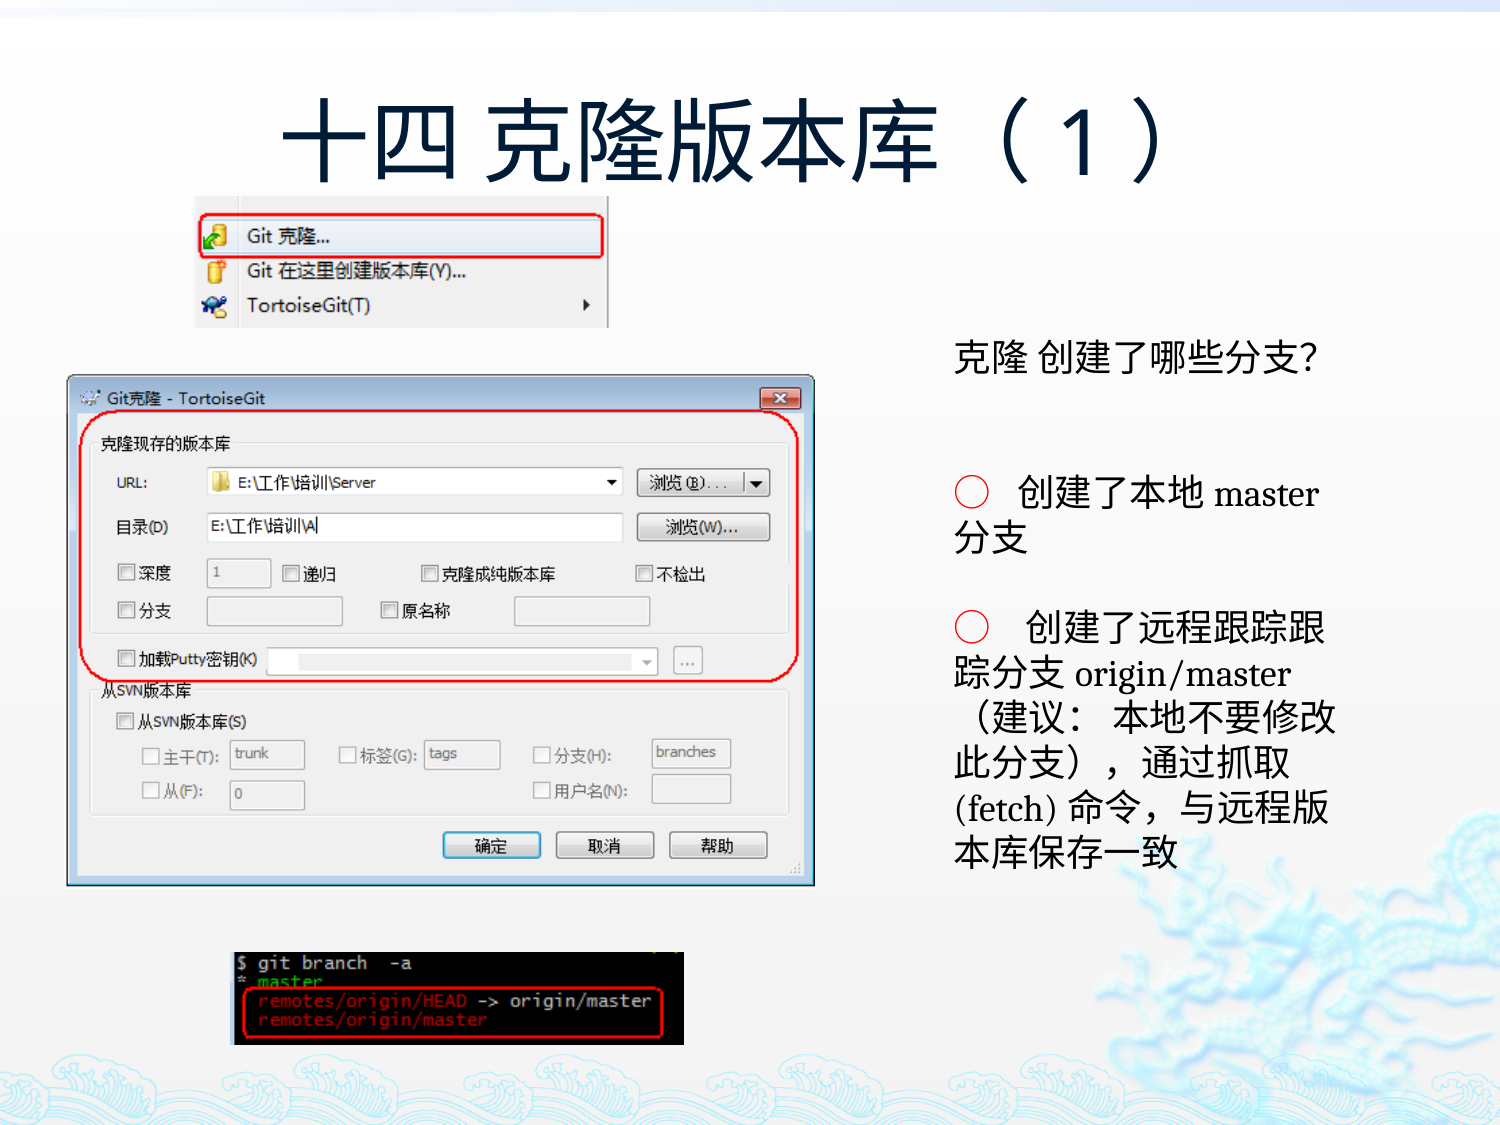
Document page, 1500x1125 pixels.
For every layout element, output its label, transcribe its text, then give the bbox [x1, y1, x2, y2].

picture [194, 195, 613, 329]
text_box 克隆 创建了哪些分支？ ○ 创建了本地master分支 ○ 创建了远程跟踪跟踪分支origin/master（建议： 本地不要修改此分支），通过抓取(fetch)命令，与远程版本库保存一致 [938, 326, 1376, 926]
picture [229, 951, 684, 1045]
title 十四 克隆版本库（1） [75, 45, 1425, 233]
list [64, 372, 815, 890]
